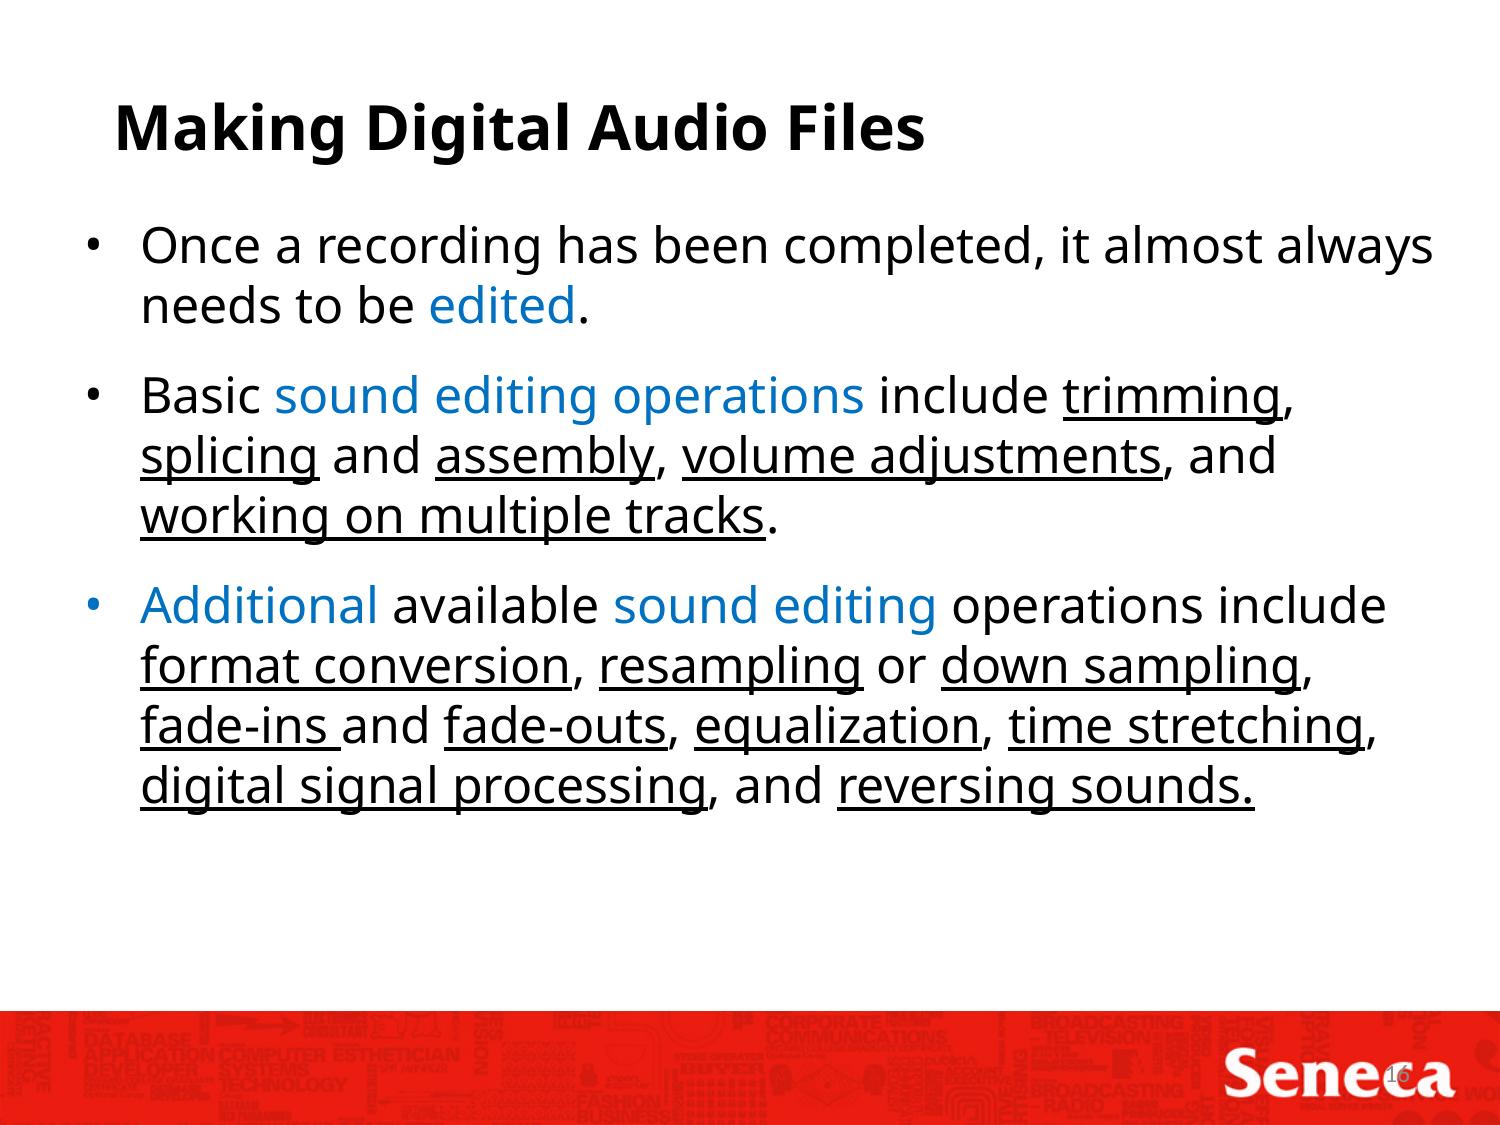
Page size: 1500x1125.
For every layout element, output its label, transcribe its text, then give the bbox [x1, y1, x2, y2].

picture [0, 1011, 1500, 1125]
slide_number 16 [1074, 1042, 1425, 1103]
text_box Making Digital Audio Files [98, 42, 1412, 208]
text_box Once a recording has been completed, it almost always needs to be edited. Basic sound editing operations include trimming, splicing and assembly, volume adjustments, and working on multiple tracks. Additional available sound editing operations include format conversion, resampling or down sampling, fade-ins and fade-outs, equalization, time stretching, digital signal processing, and reversing sounds. [69, 205, 1488, 993]
